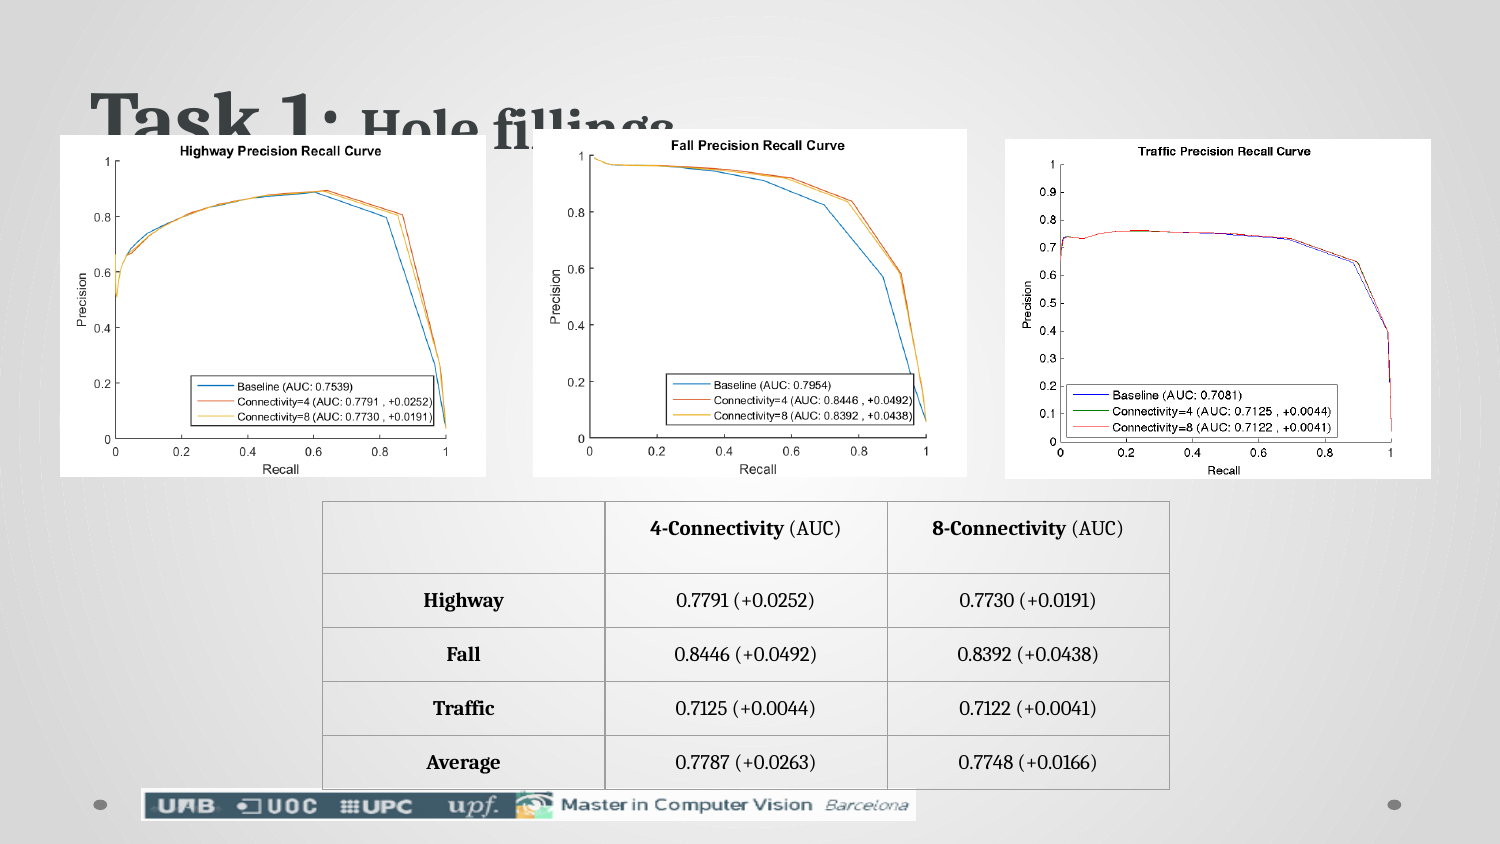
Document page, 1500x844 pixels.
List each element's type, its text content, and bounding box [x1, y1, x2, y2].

picture [533, 129, 967, 477]
table_header [323, 502, 604, 573]
text_box Task 1: Hole fillings [75, 88, 1233, 174]
picture [60, 135, 487, 477]
table_cell 0.7787 (+0.0263) [606, 736, 887, 786]
table_cell Average [323, 736, 604, 786]
picture [141, 787, 916, 821]
table_cell Highway [323, 574, 604, 627]
table_header 4-Connectivity (AUC) [606, 502, 887, 573]
table_cell 0.7125 (+0.0044) [606, 682, 887, 735]
table_cell 0.7748 (+0.0166) [888, 736, 1169, 789]
table_cell 0.7730 (+0.0191) [888, 574, 1169, 627]
picture [1005, 139, 1431, 480]
table_cell 0.7791 (+0.0252) [606, 574, 887, 627]
table_cell 0.8446 (+0.0492) [606, 628, 887, 681]
table_cell Fall [323, 628, 604, 681]
table_cell 0.8392 (+0.0438) [888, 628, 1169, 681]
table_header 8-Connectivity (AUC) [888, 502, 1169, 573]
table_cell Traffic [323, 682, 604, 735]
table_cell 0.7122 (+0.0041) [888, 682, 1169, 735]
